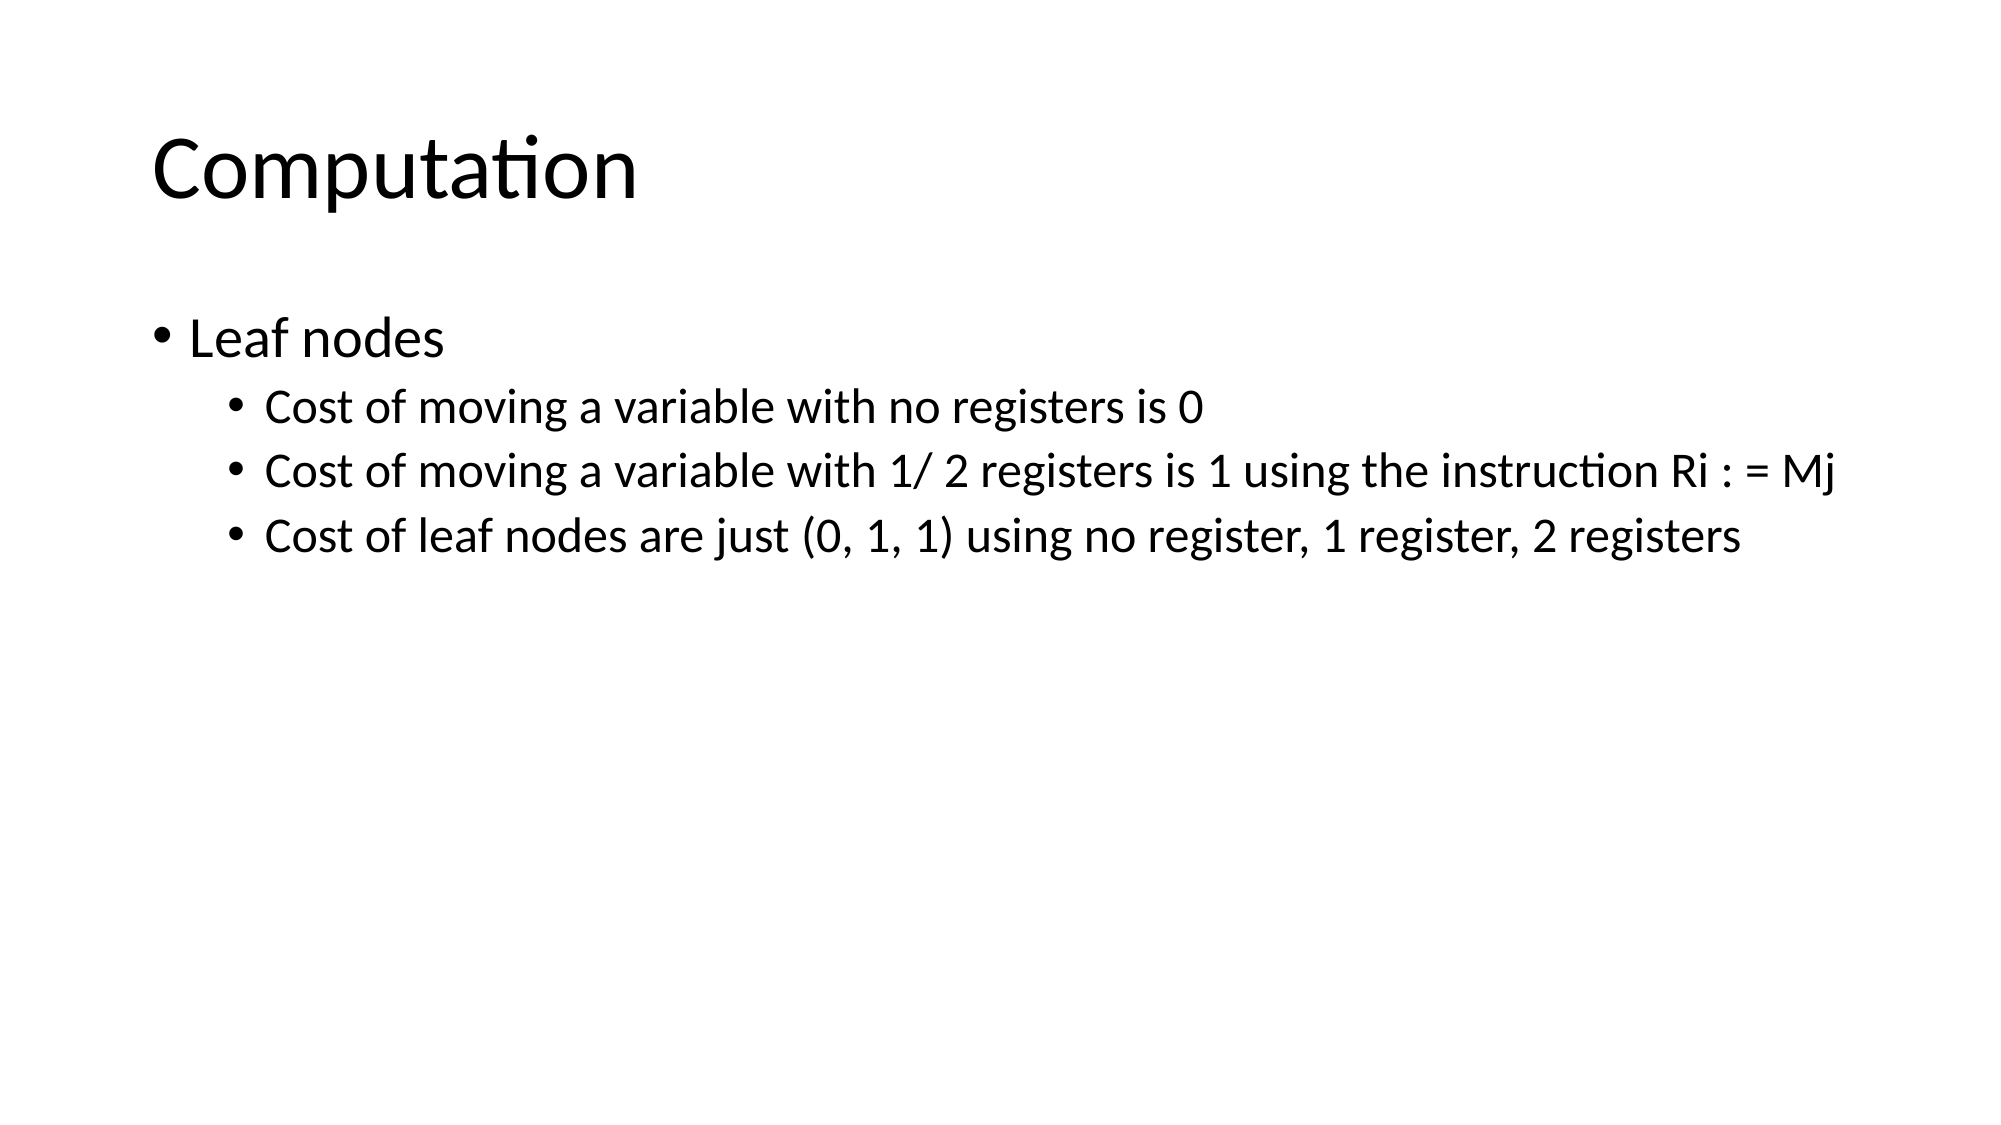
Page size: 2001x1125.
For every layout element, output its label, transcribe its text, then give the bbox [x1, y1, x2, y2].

title Computation [137, 59, 1863, 278]
list Leaf nodes Cost of moving a variable with no registers is 0 Cost of moving a variable with 1/ 2 registers is 1 using the instruction Ri : = Mj Cost of leaf nodes are just (0, 1, 1) using no register, 1 register, 2 registers [137, 299, 1863, 1014]
